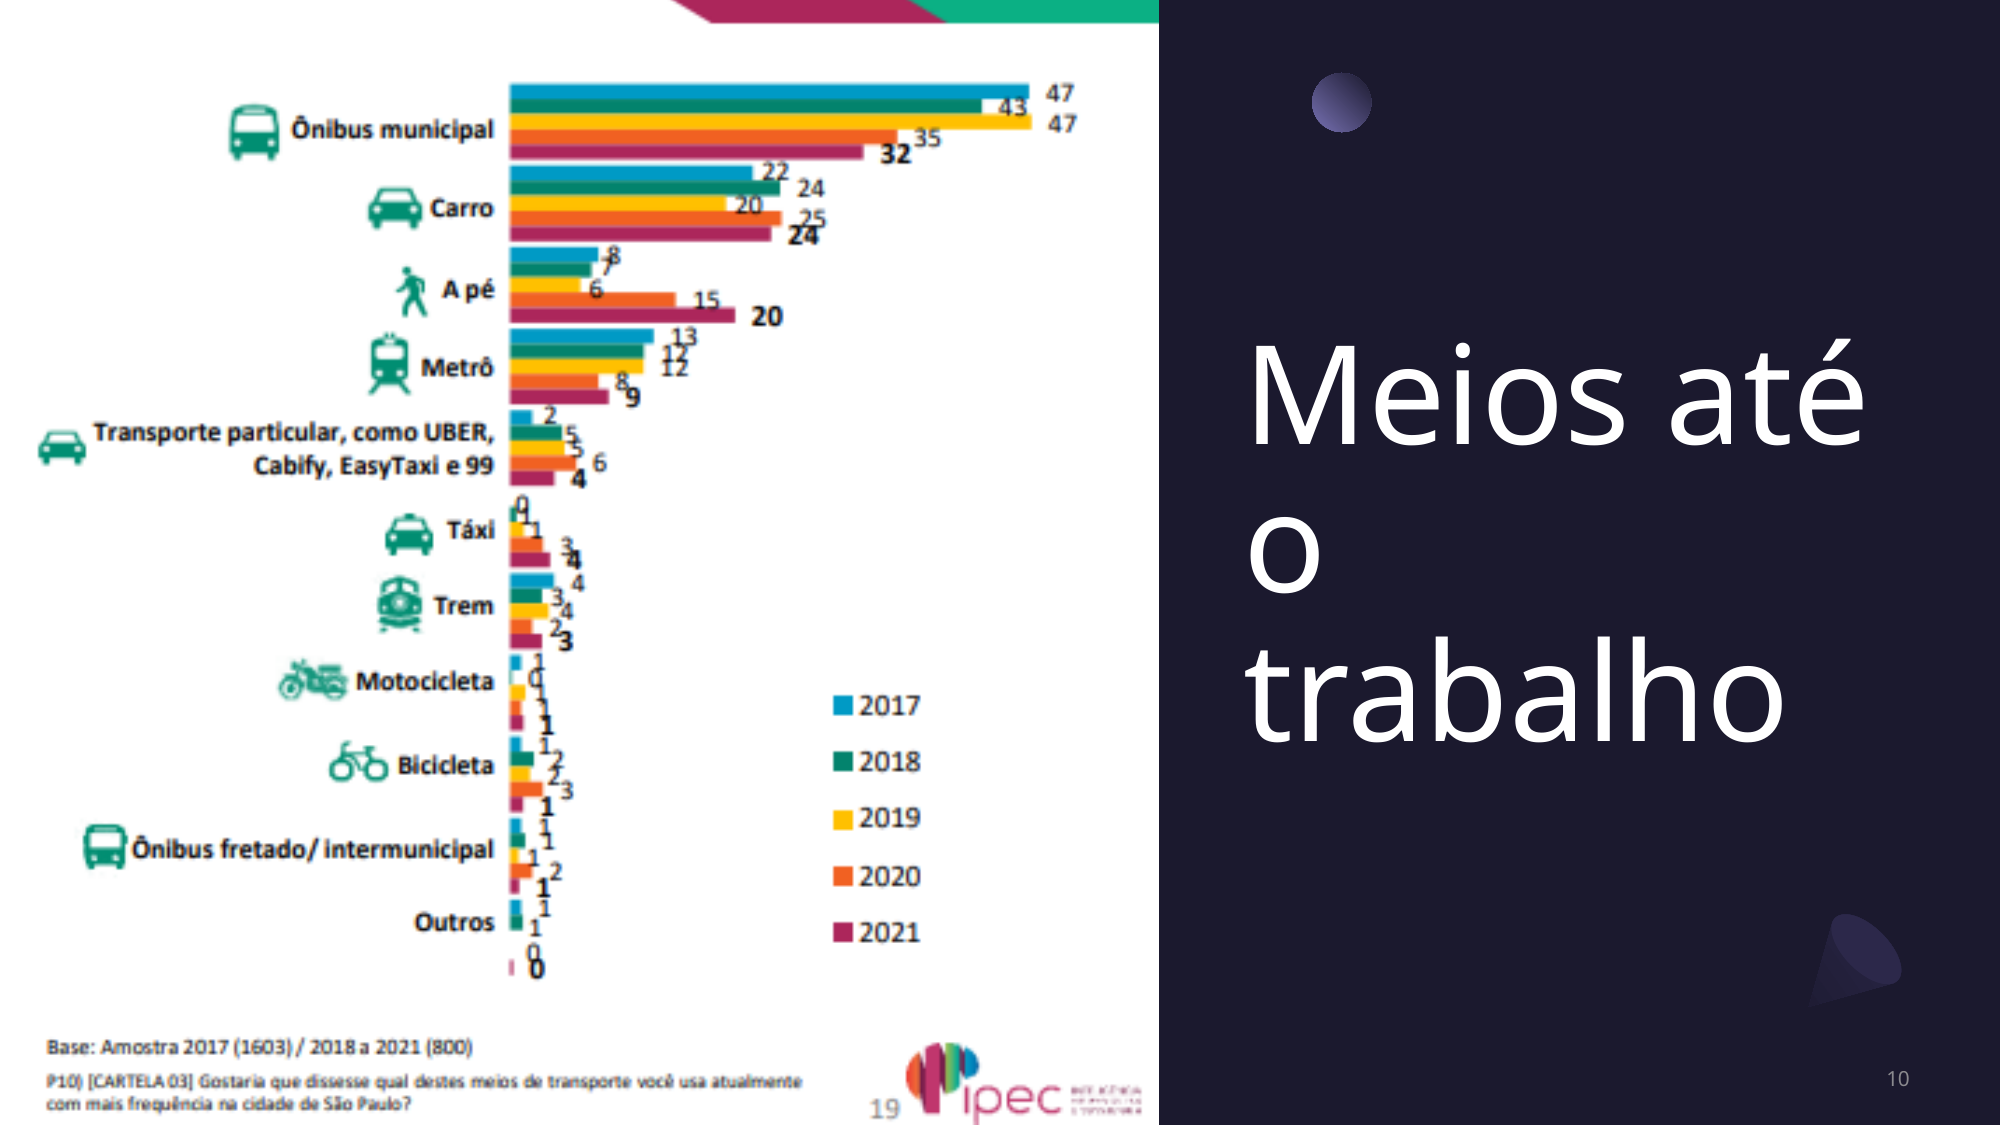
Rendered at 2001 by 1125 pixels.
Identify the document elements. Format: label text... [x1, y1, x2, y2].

title Meios até o trabalho [1243, 172, 1898, 771]
slide_number 10 [1632, 1067, 1910, 1093]
picture [0, 0, 1159, 1125]
